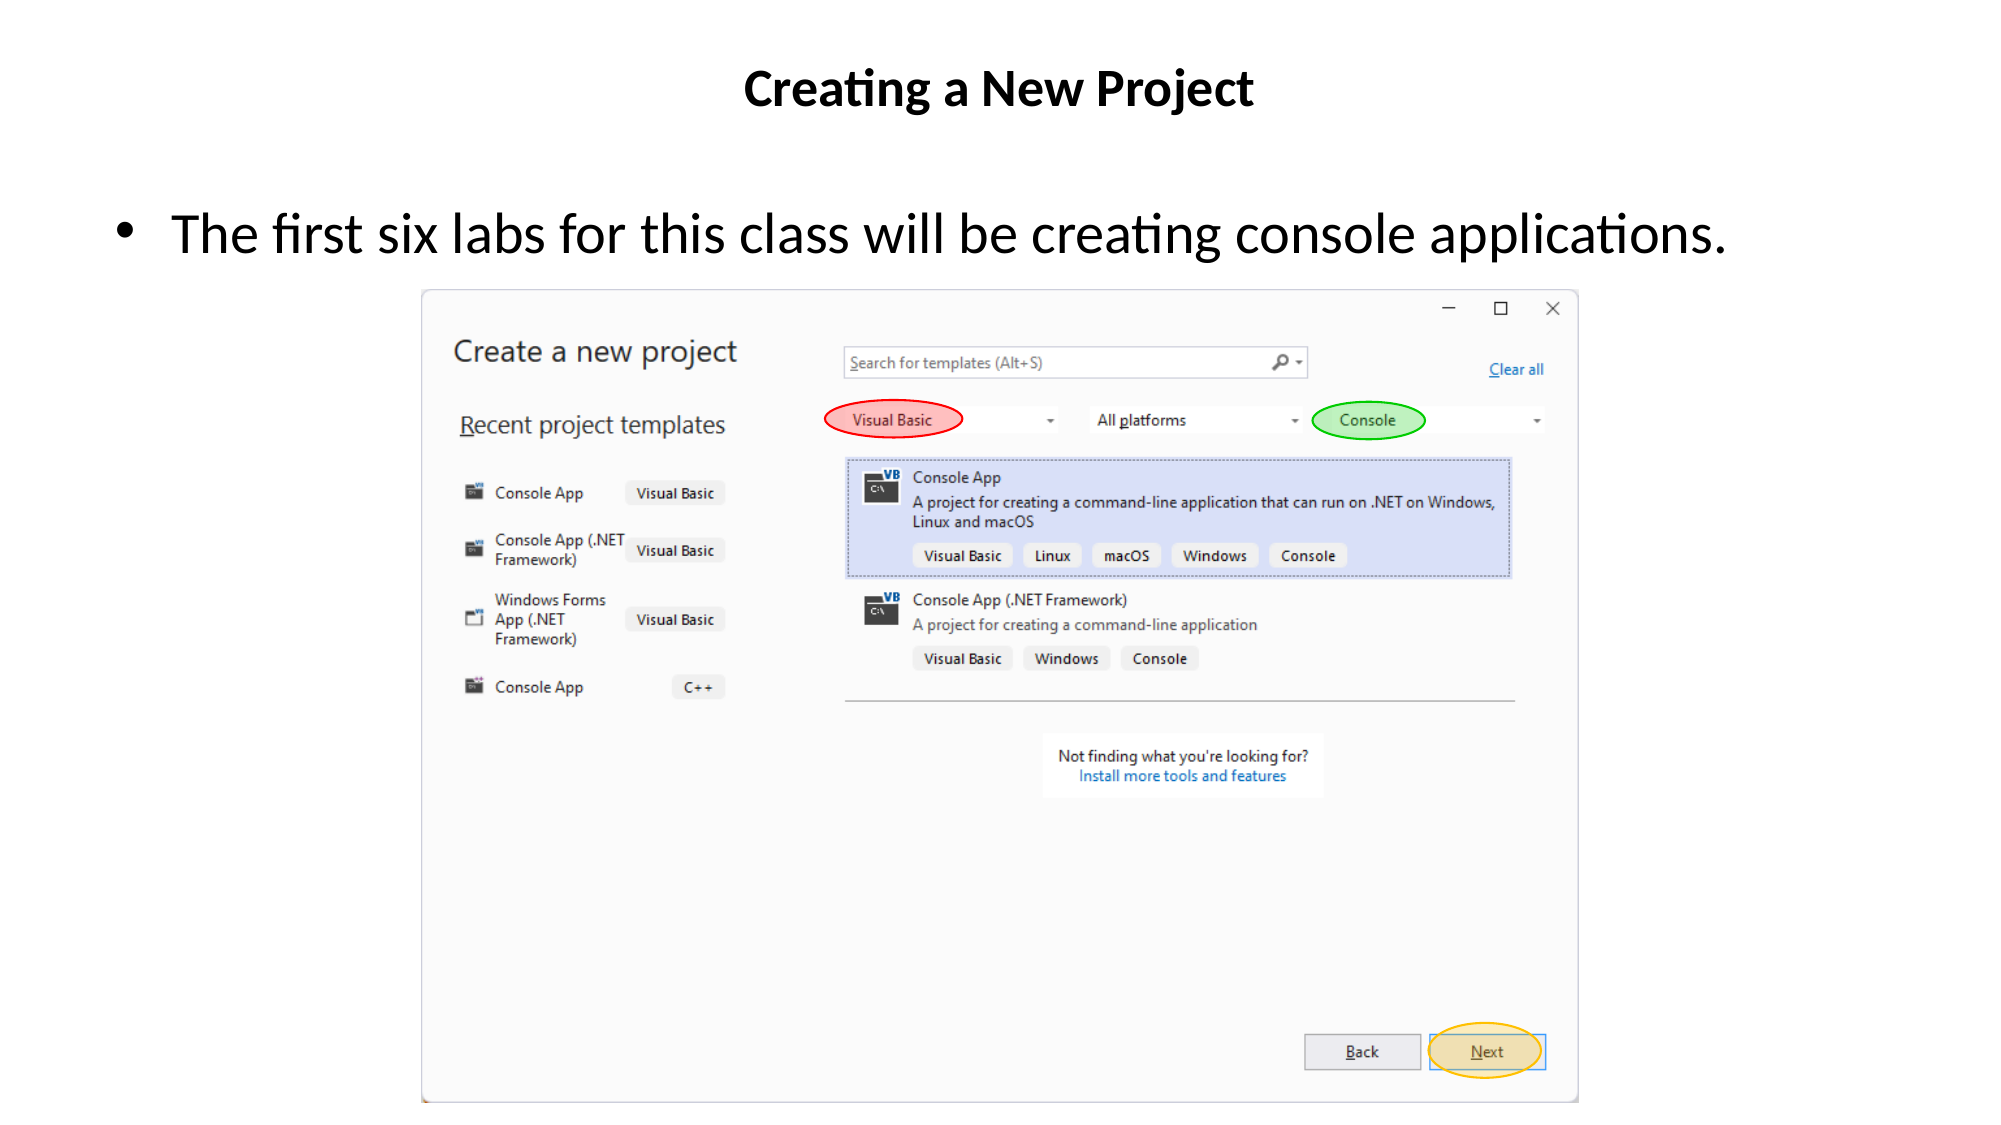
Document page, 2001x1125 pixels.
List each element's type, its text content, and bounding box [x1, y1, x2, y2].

title Creating a New Project [99, 45, 1900, 125]
list The first six labs for this class will be creating console applications. [99, 187, 1900, 1103]
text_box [420, 289, 1580, 1103]
